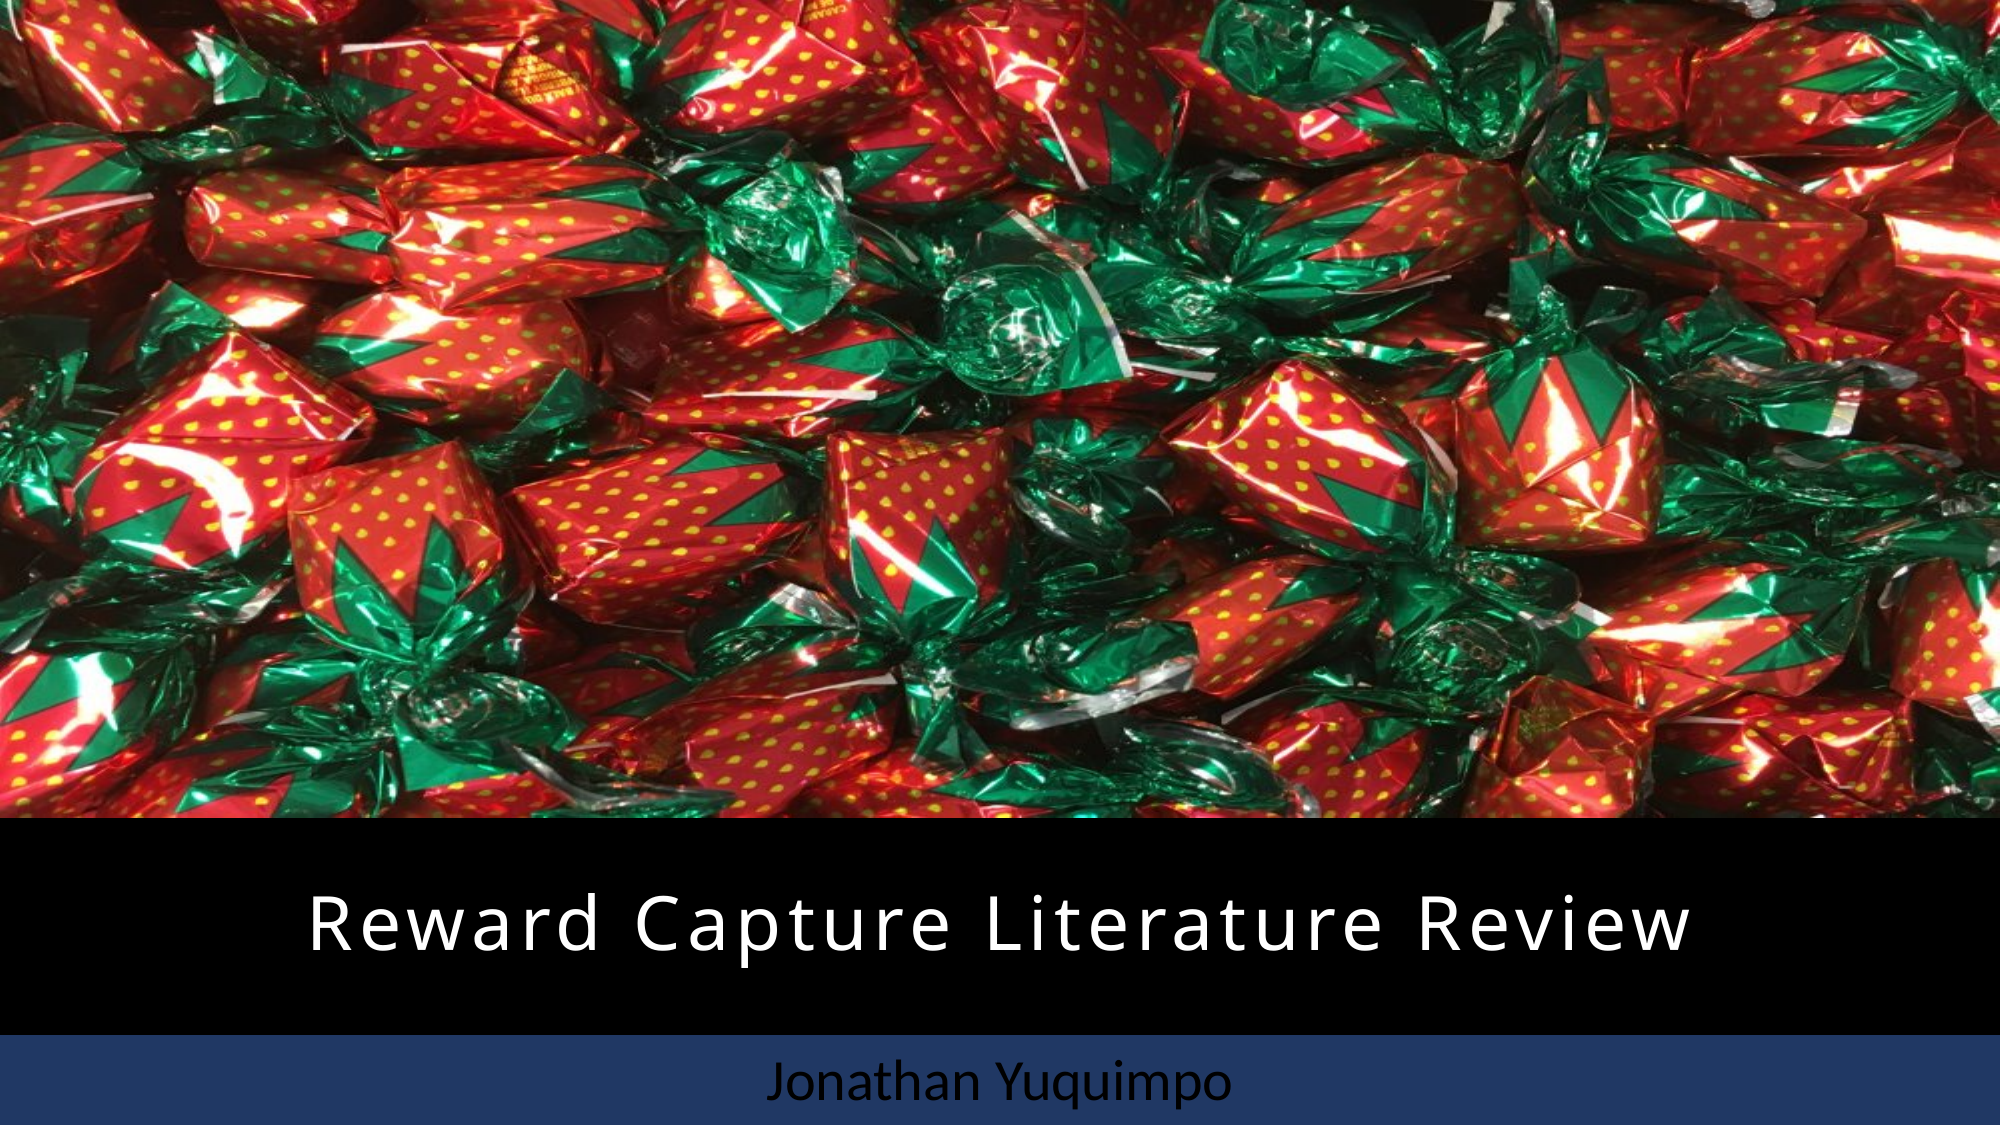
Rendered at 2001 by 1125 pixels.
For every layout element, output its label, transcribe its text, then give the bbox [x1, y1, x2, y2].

picture [0, 0, 2000, 818]
list Jonathan Yuquimpo [137, 1042, 1863, 1125]
title Reward Capture Literature Review [0, 818, 2000, 1035]
